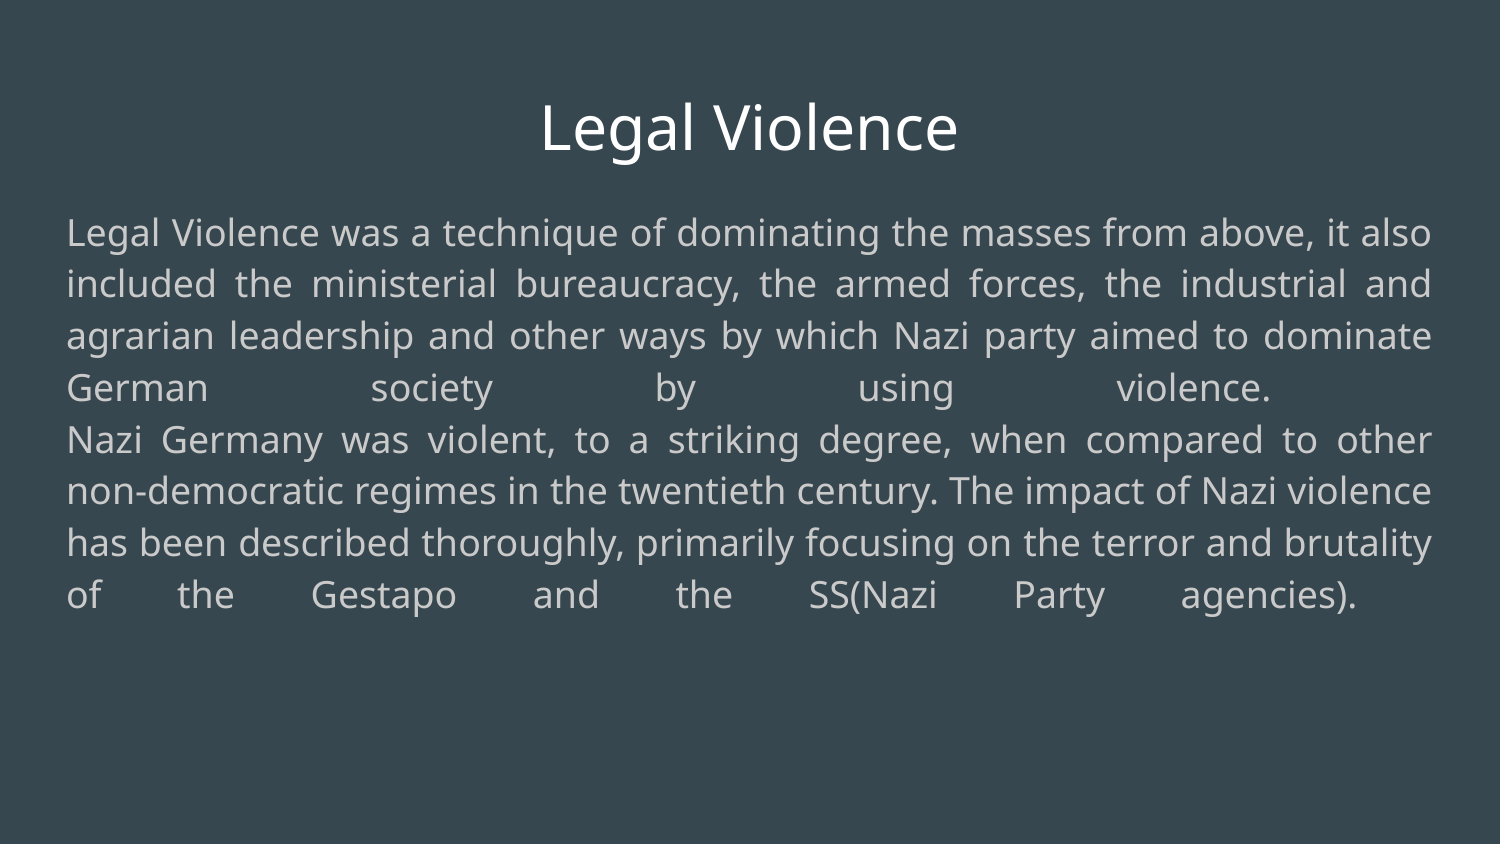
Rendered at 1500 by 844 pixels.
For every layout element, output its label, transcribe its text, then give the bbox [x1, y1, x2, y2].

title Legal Violence [51, 72, 1449, 167]
list Legal Violence was a technique of dominating the masses from above, it also included the ministerial bureaucracy, the armed forces, the industrial and agrarian leadership and other ways by which Nazi party aimed to dominate German society by using violence. Nazi Germany was violent, to a striking degree, when compared to other non-democratic regimes in the twentieth century. The impact of Nazi violence has been described thoroughly, primarily focusing on the terror and brutality of the Gestapo and the SS(Nazi Party agencies). [51, 187, 1449, 748]
